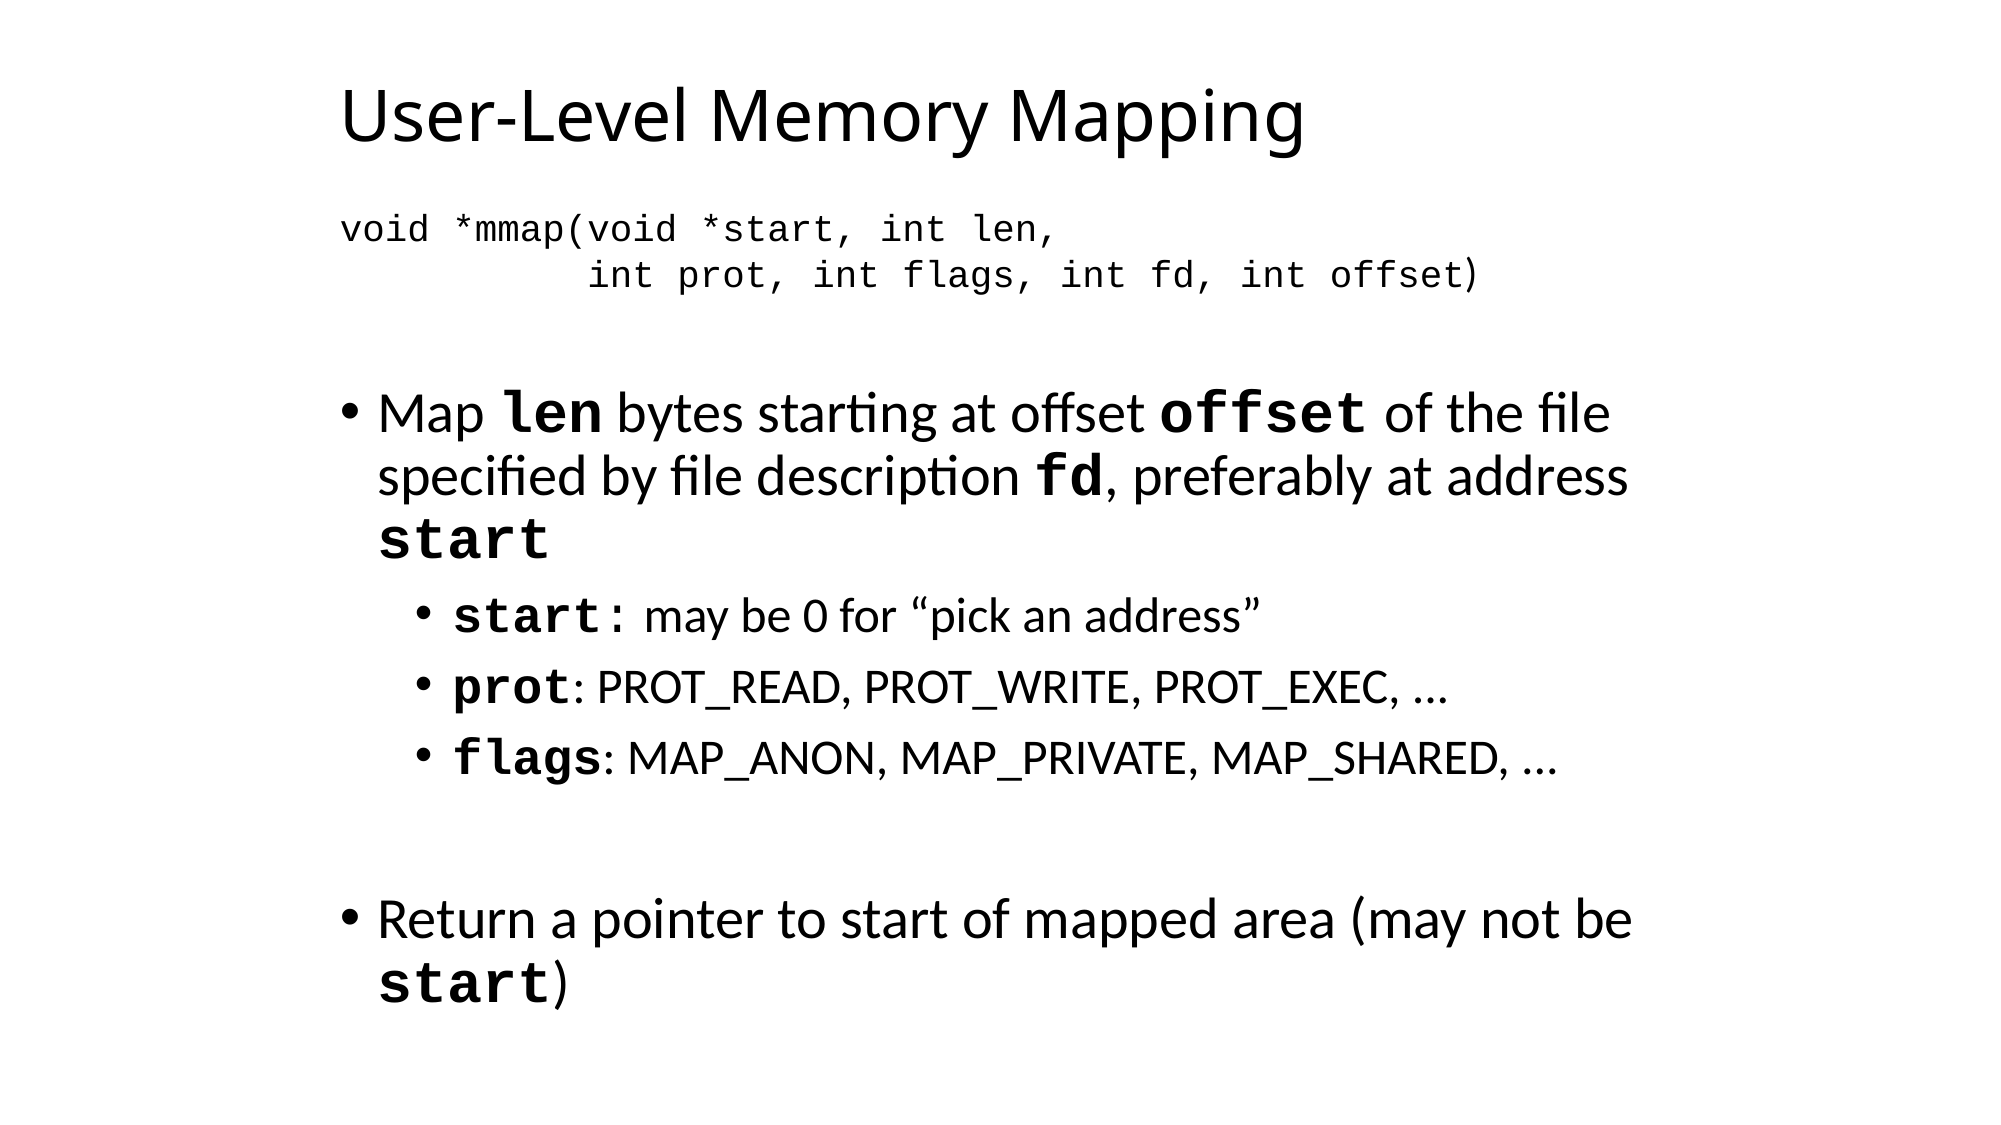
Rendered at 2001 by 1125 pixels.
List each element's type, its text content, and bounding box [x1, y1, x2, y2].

title User-Level Memory Mapping [324, 71, 1516, 166]
list void *mmap(void *start, int len, int prot, int flags, int fd, int offset) Map len bytes starting at offset offset of the file specified by file description fd, preferably at address start start: may be 0 for “pick an address” prot: PROT_READ, PROT_WRITE, PROT_EXEC, ... flags: MAP_ANON, MAP_PRIVATE, MAP_SHARED, ... Return a pointer to start of mapped area (may not be start) [324, 200, 1713, 1125]
